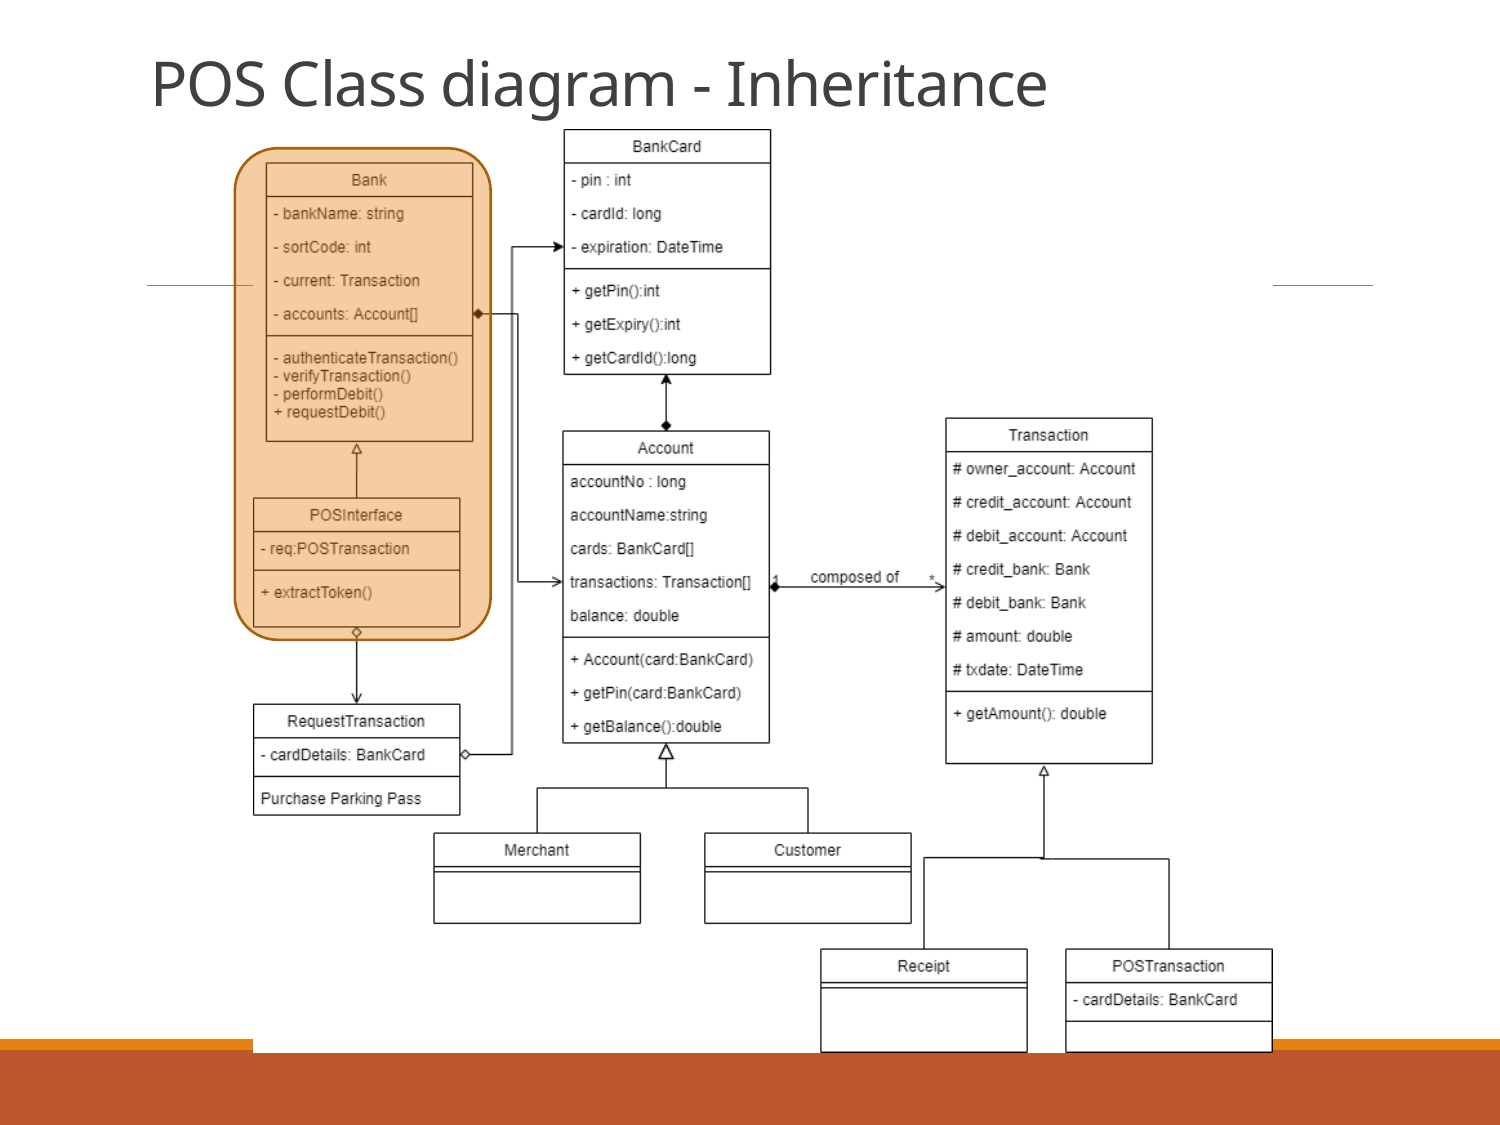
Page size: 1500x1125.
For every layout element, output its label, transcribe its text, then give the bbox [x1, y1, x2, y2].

title POS Class diagram - Inheritance [135, 47, 1373, 128]
text_box [233, 156, 250, 632]
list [253, 128, 1273, 1053]
